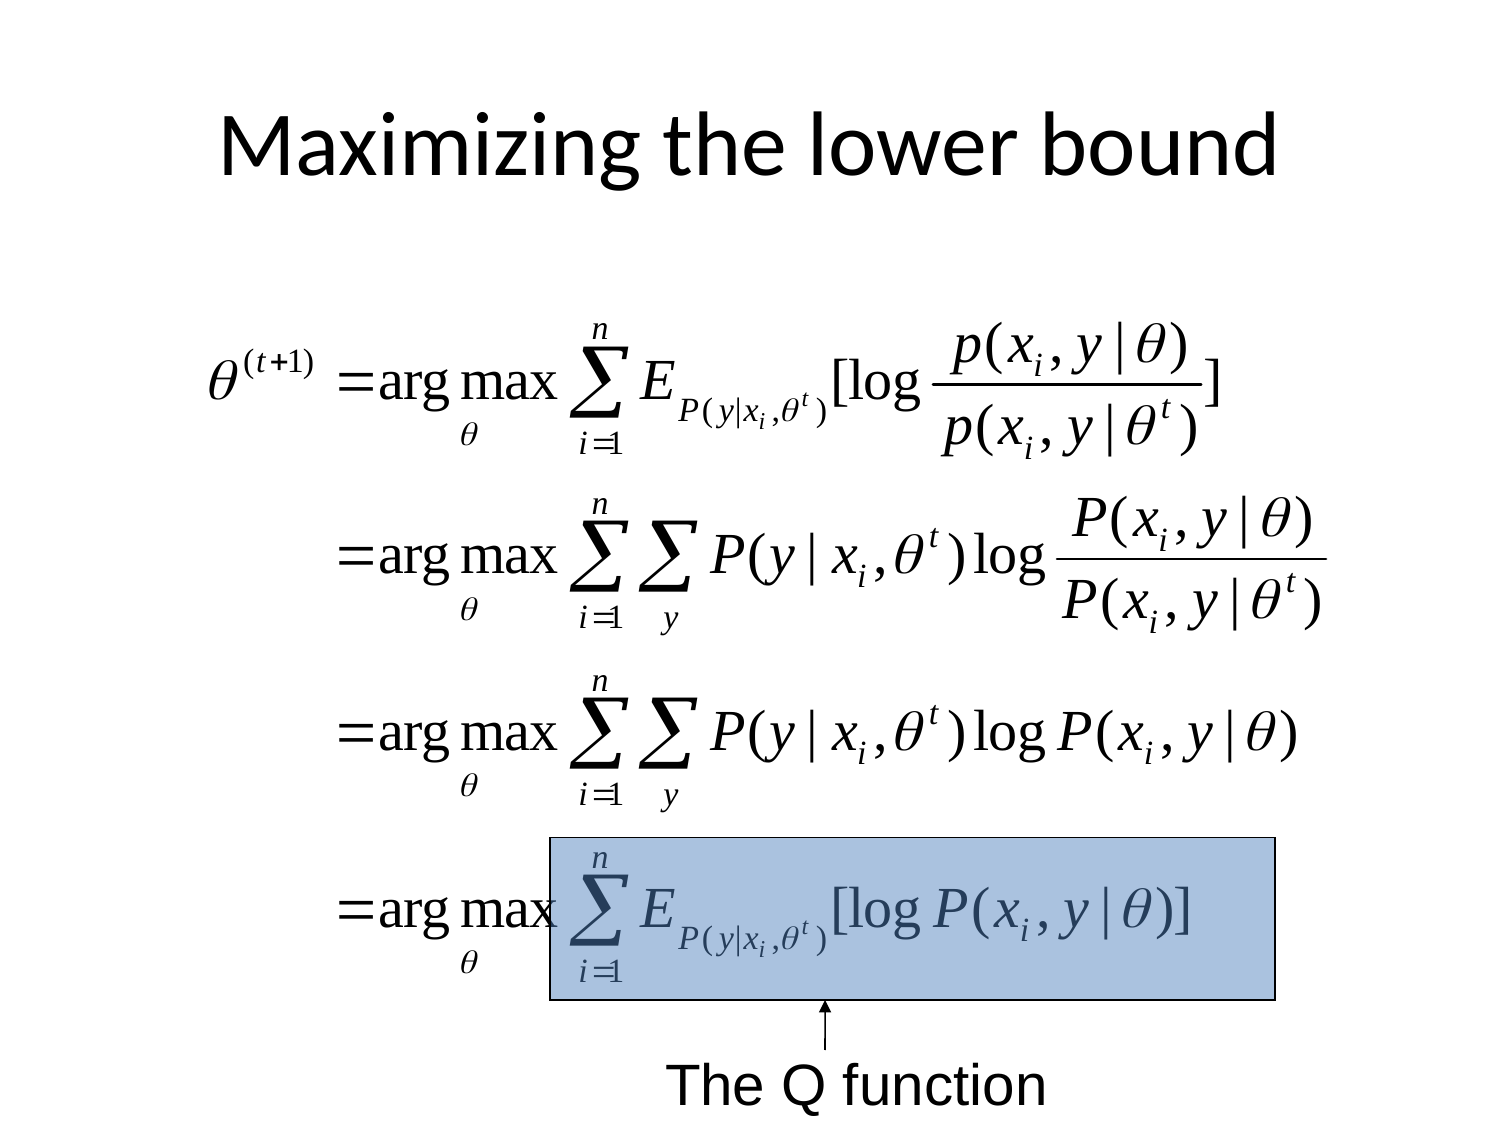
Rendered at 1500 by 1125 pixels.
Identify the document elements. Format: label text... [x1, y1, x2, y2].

title Maximizing the lower bound [75, 45, 1425, 233]
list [199, 299, 1338, 998]
text_box [818, 1007, 832, 1051]
text_box The Q function [650, 1039, 1063, 1125]
